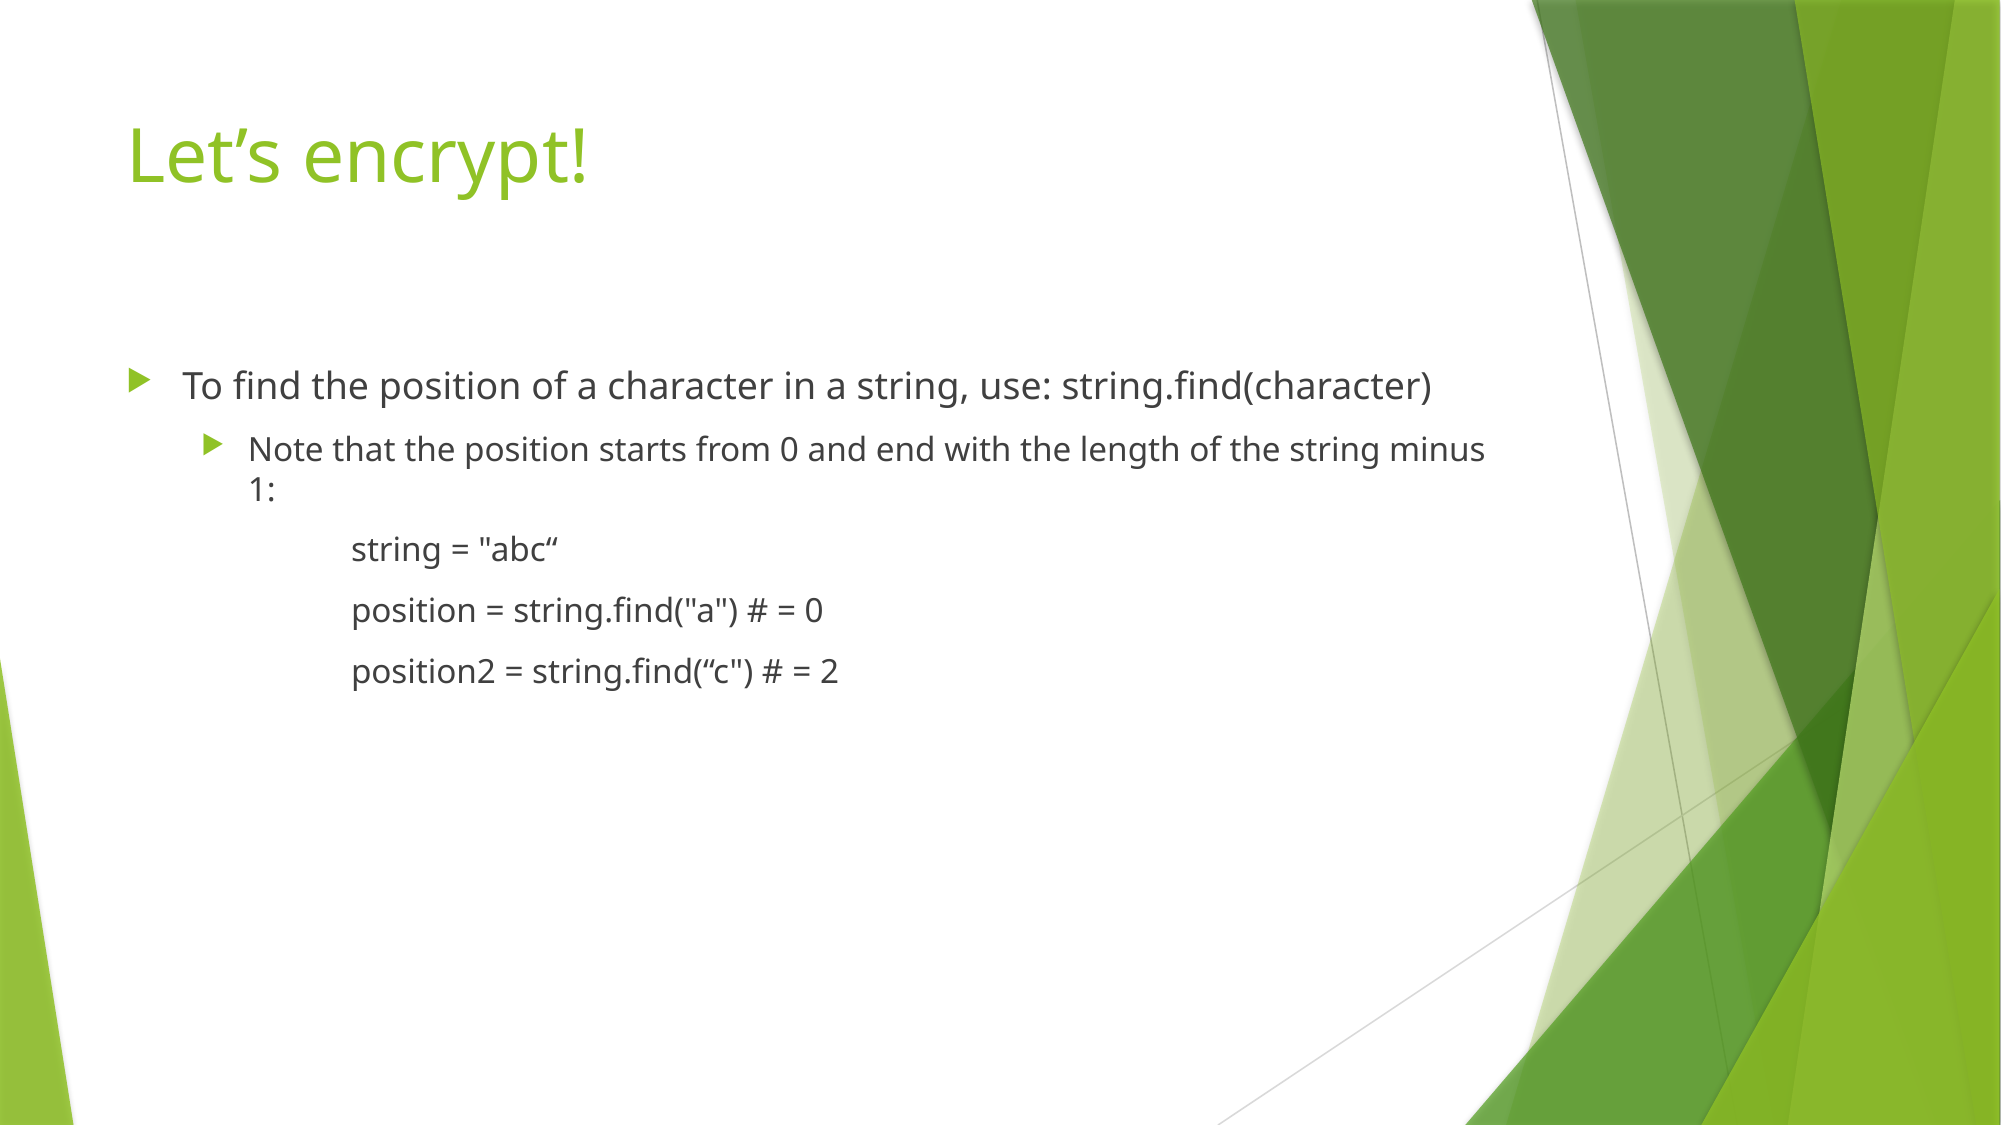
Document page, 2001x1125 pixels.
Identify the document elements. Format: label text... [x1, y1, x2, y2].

list To find the position of a character in a string, use: string.find(character) Note that the position starts from 0 and end with the length of the string minus 1: string = "abc“ position = string.find("a") # = 0 position2 = string.find(“c") # = 2 [111, 354, 1522, 992]
title Let’s encrypt! [111, 99, 1522, 317]
